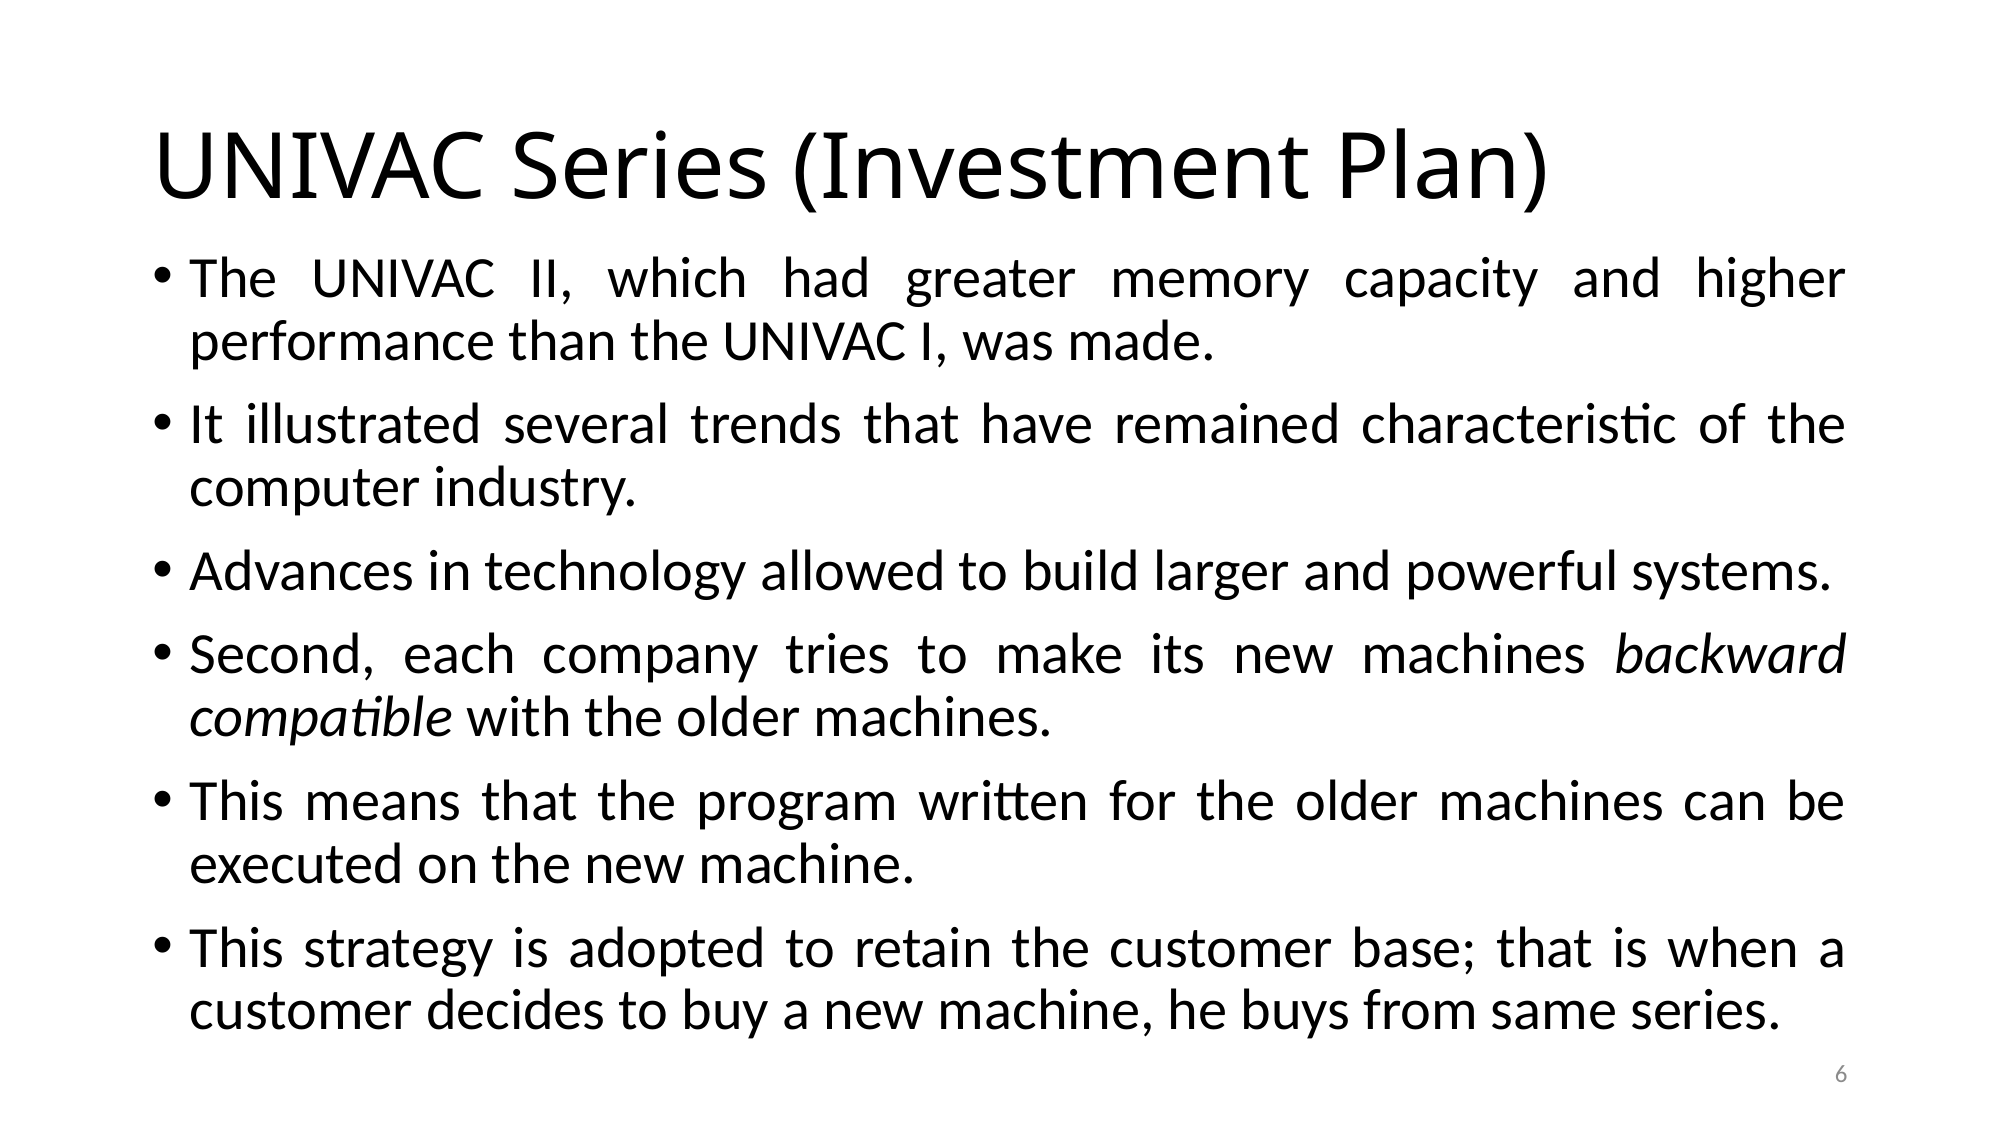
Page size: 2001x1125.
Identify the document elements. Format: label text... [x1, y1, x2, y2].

slide_number 6 [1412, 1042, 1863, 1103]
list The UNIVAC II, which had greater memory capacity and higher performance than the UNIVAC I, was made. It illustrated several trends that have remained characteristic of the computer industry. Advances in technology allowed to build larger and powerful systems. Second, each company tries to make its new machines backward compatible with the older machines. This means that the program written for the older machines can be executed on the new machine. This strategy is adopted to retain the customer base; that is when a customer decides to buy a new machine, he buys from same series. [137, 239, 1863, 1075]
title UNIVAC Series (Investment Plan) [137, 59, 1863, 239]
